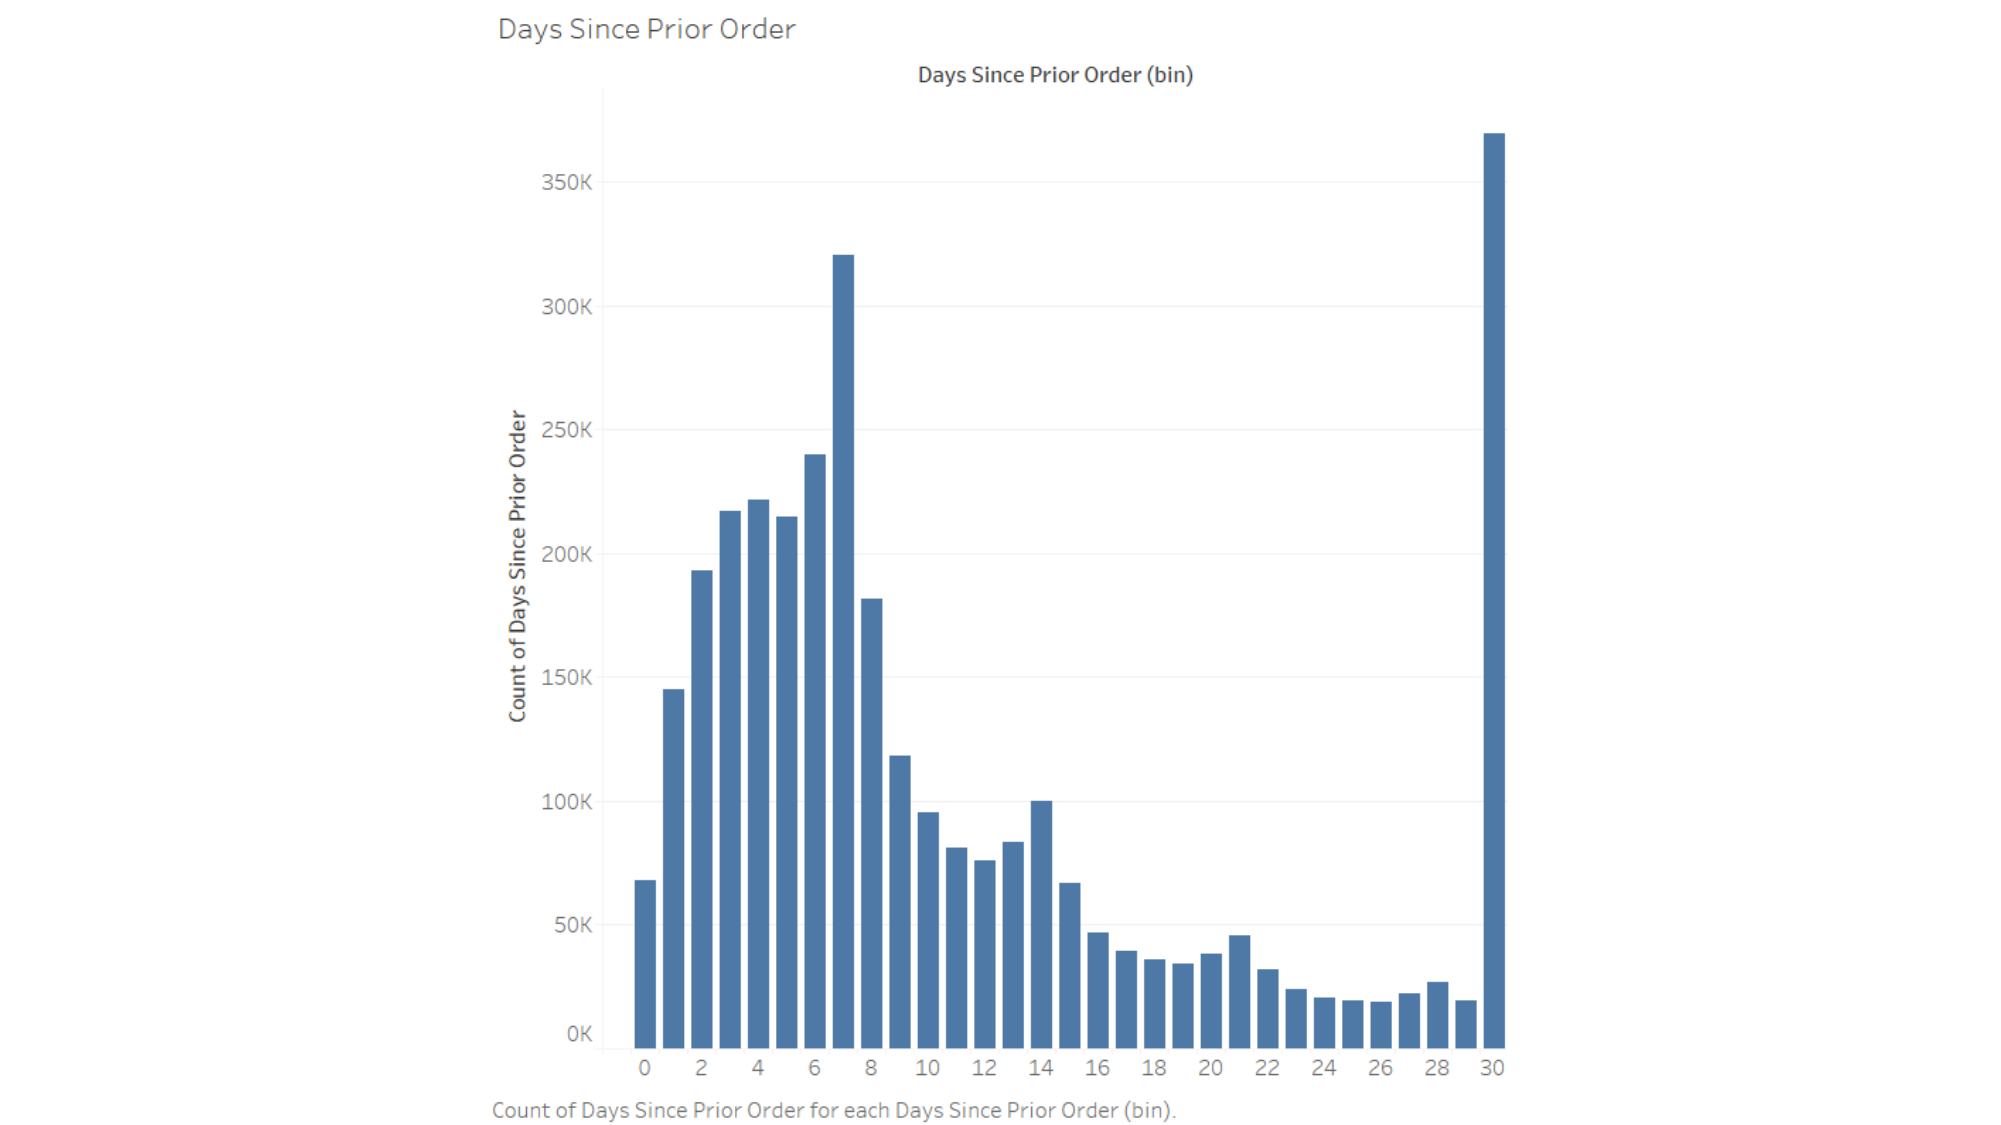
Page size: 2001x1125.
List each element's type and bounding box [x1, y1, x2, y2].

picture [492, 0, 1508, 1125]
